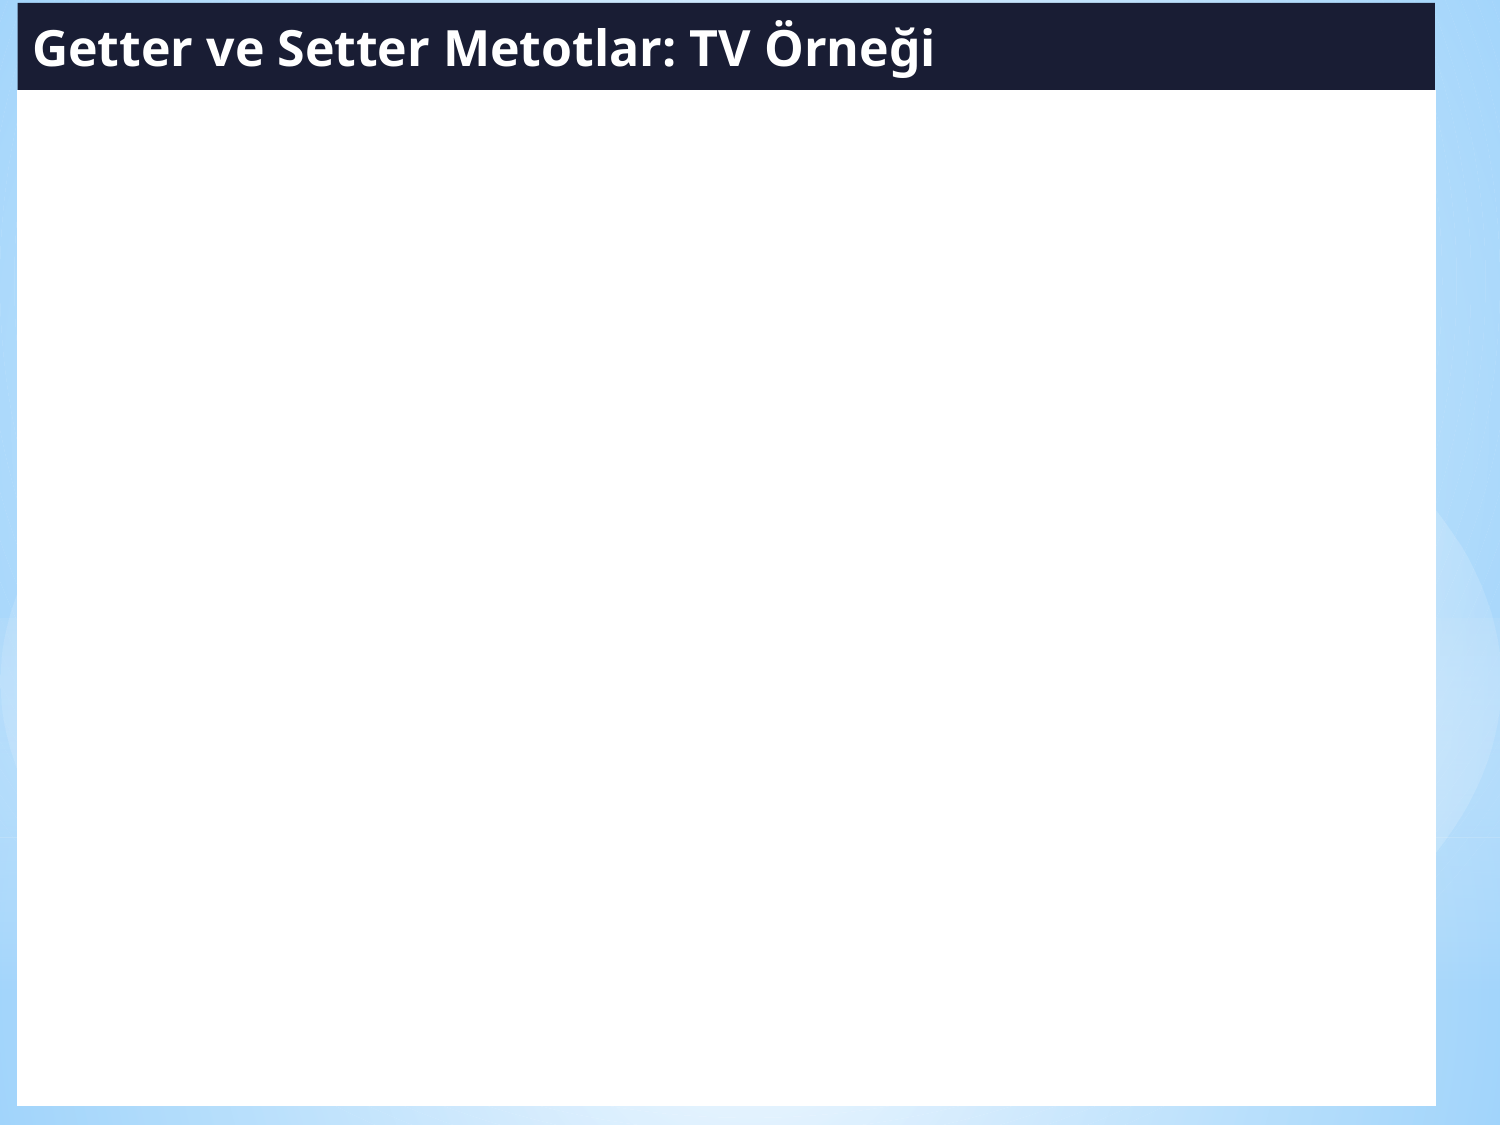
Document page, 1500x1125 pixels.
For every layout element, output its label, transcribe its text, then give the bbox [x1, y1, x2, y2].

text_box Getter ve Setter Metotlar: TV Örneği [17, 2, 1435, 89]
picture [17, 89, 1436, 1107]
